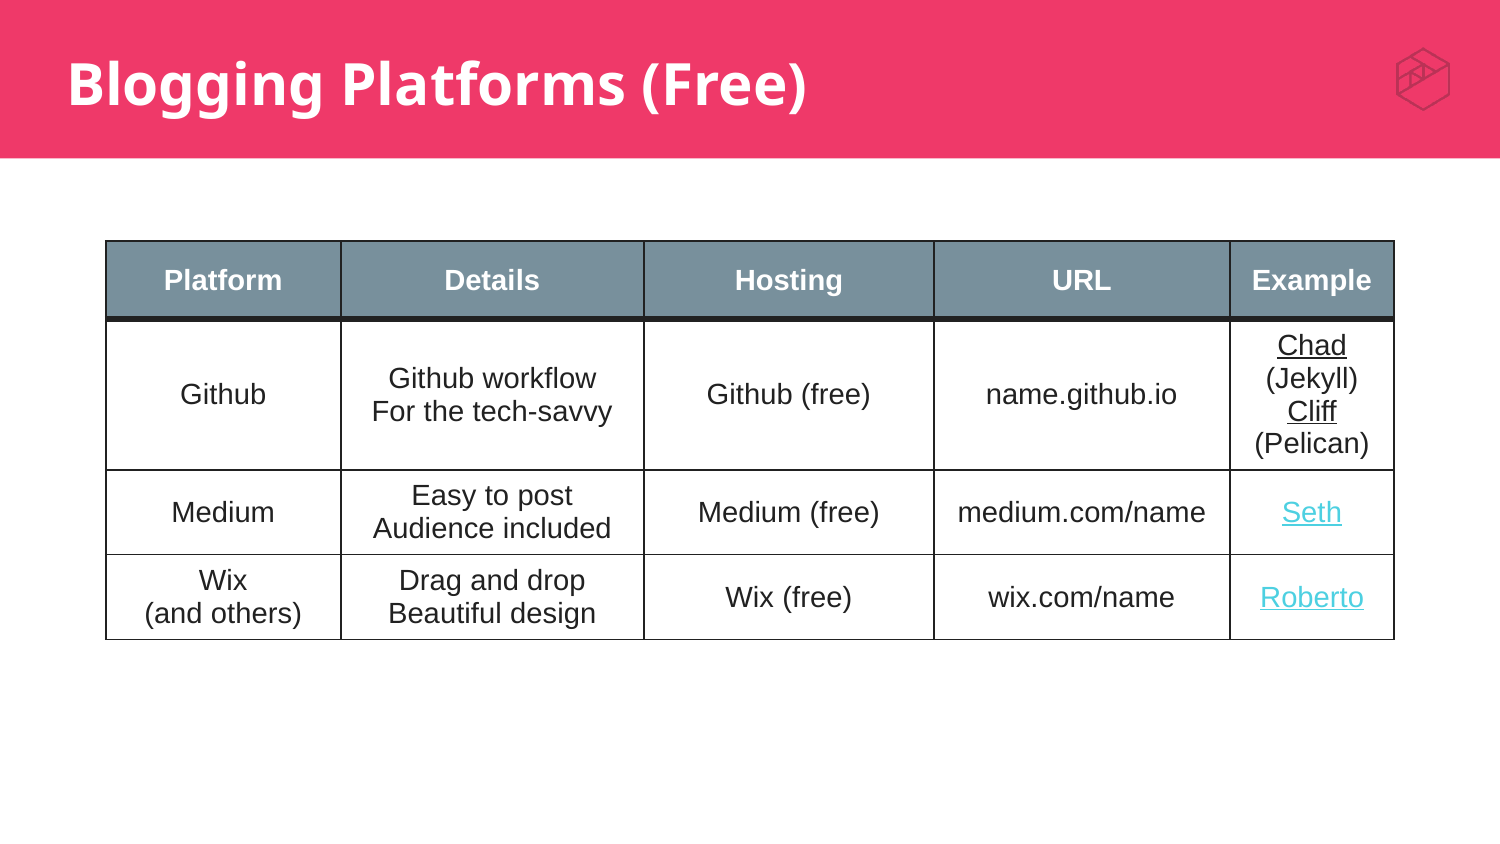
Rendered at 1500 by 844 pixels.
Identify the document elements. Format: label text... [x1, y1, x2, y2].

table_cell Github (free) [645, 322, 933, 469]
title Blogging Platforms (Free) [51, 32, 1135, 127]
table_cell Github [107, 322, 340, 469]
table_cell Wix (and others) [107, 555, 340, 639]
picture [1396, 47, 1451, 111]
table_cell Chad (Jekyll) Cliff (Pelican) [1231, 322, 1393, 469]
table_cell Wix (free) [645, 555, 933, 639]
table_header Details [342, 242, 643, 316]
table_cell Medium [107, 471, 340, 554]
table_cell Easy to post Audience included [342, 471, 643, 554]
table_cell Seth [1231, 471, 1393, 554]
table_header URL [935, 242, 1229, 316]
table_header Hosting [645, 242, 933, 316]
table_cell wix.com/name [935, 555, 1229, 639]
table_cell medium.com/name [935, 471, 1229, 554]
text_box [0, 0, 1500, 159]
table_cell Medium (free) [645, 471, 933, 554]
table_header Platform [107, 242, 340, 316]
table_cell Github workflow For the tech-savvy [342, 322, 643, 469]
table_cell Roberto [1231, 555, 1393, 639]
table_cell name.github.io [935, 322, 1229, 469]
table_cell Drag and drop Beautiful design [342, 555, 643, 639]
table_header Example [1231, 242, 1393, 316]
